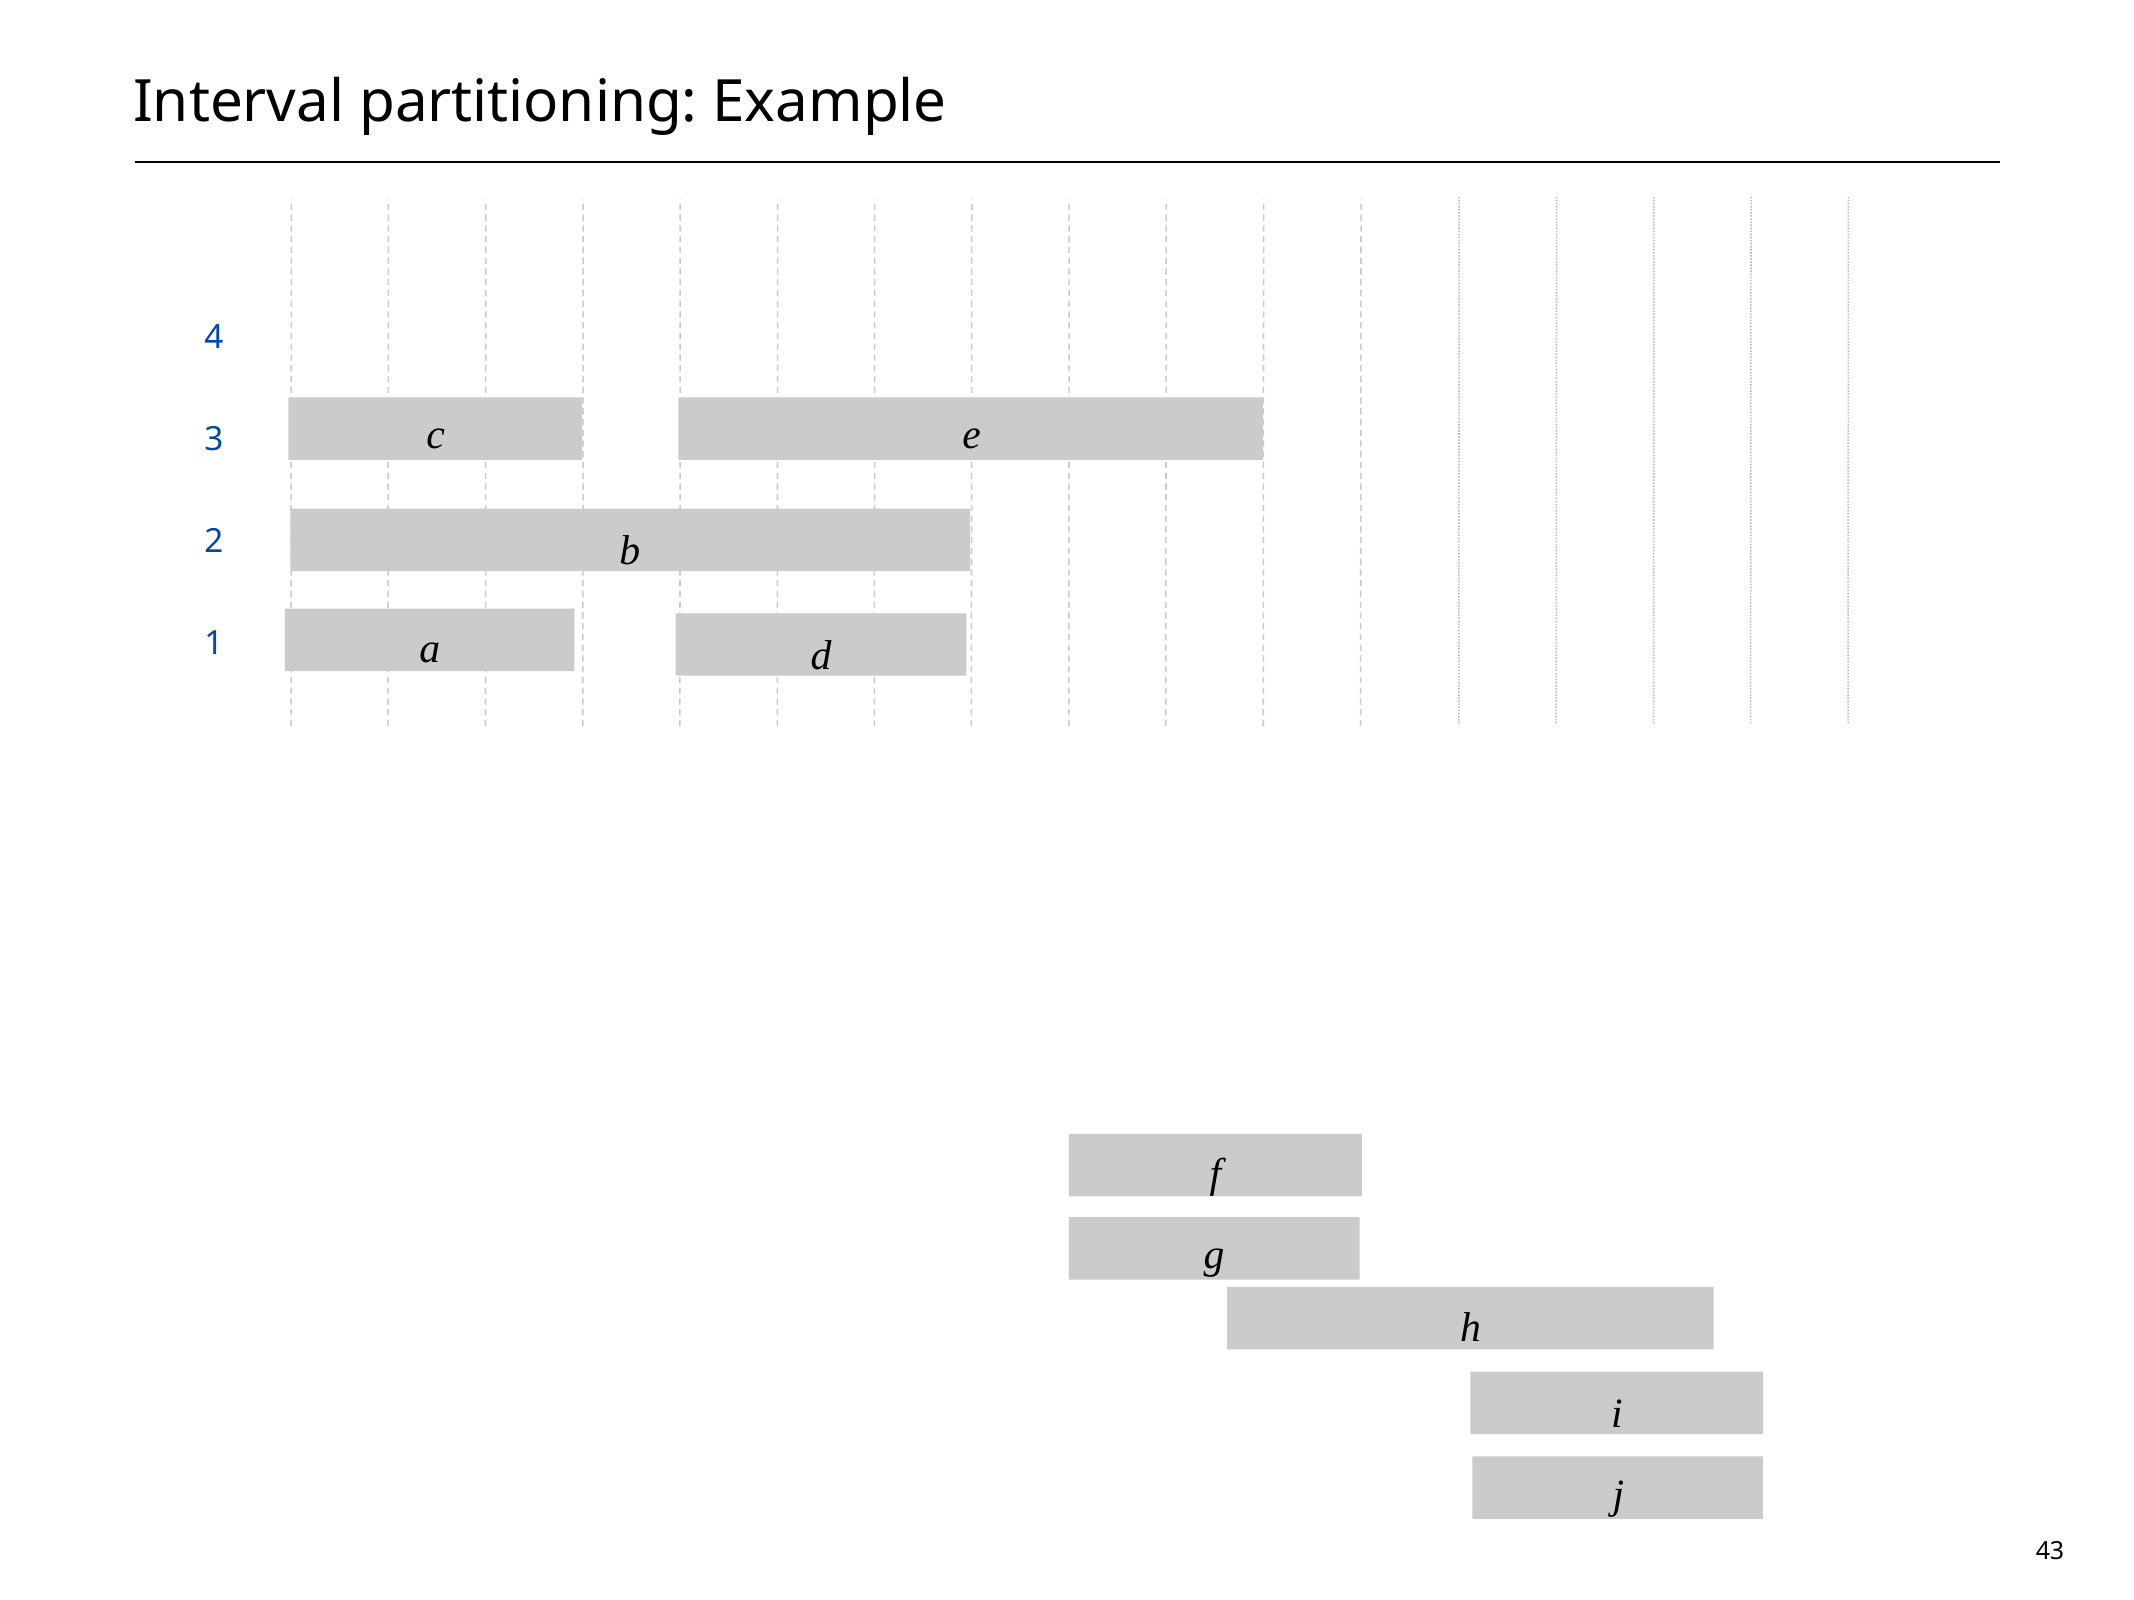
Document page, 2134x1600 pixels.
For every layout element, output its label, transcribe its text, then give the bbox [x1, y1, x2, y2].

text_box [290, 508, 971, 572]
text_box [1068, 1216, 1360, 1280]
text_box 3 [204, 404, 224, 457]
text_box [1472, 1456, 1764, 1520]
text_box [284, 608, 575, 672]
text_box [678, 397, 1264, 461]
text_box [290, 198, 1362, 727]
text_box 2 [204, 506, 224, 559]
text_box 1 [204, 609, 224, 662]
title Interval partitioning: Example [132, 0, 2001, 134]
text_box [1470, 1371, 1764, 1435]
text_box 4 [204, 303, 224, 356]
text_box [288, 397, 583, 461]
slide_number 43 [2026, 1532, 2074, 1570]
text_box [1068, 1133, 1363, 1197]
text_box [1226, 1286, 1714, 1350]
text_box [675, 613, 967, 676]
